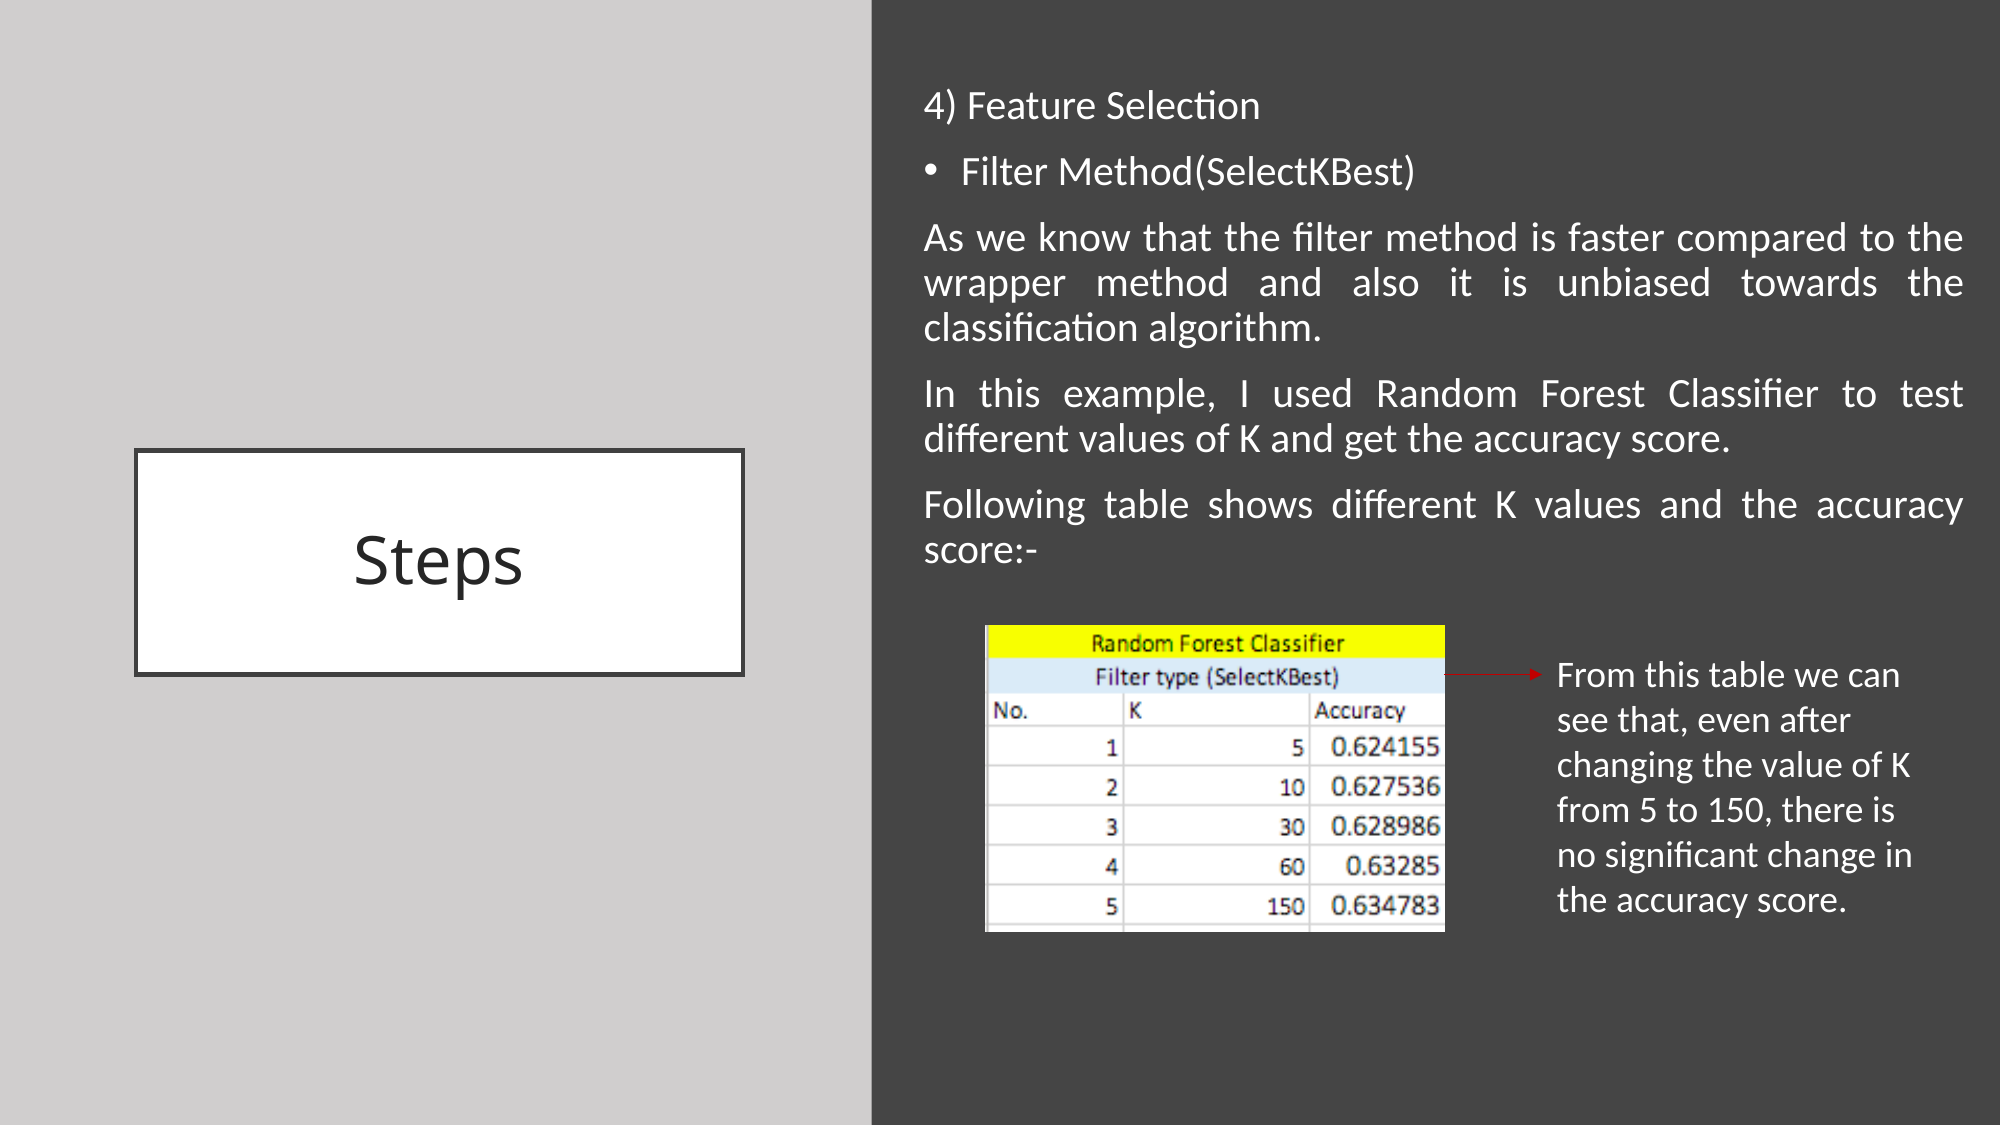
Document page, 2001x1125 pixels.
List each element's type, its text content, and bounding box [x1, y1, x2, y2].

picture [985, 625, 1445, 932]
text_box From this table we can see that, even after changing the value of K from 5 to 150, there is no significant change in the accuracy score. [1542, 642, 1943, 927]
title Steps [136, 450, 743, 675]
list 4) Feature Selection Filter Method(SelectKBest) As we know that the filter method is faster compared to the wrapper method and also it is unbiased towards the classification algorithm. In this example, I used Random Forest Classifier to test different values of K and get the accuracy score. Following table shows different K values and the accuracy score:- [908, 53, 1980, 734]
text_box [0, 0, 873, 1125]
